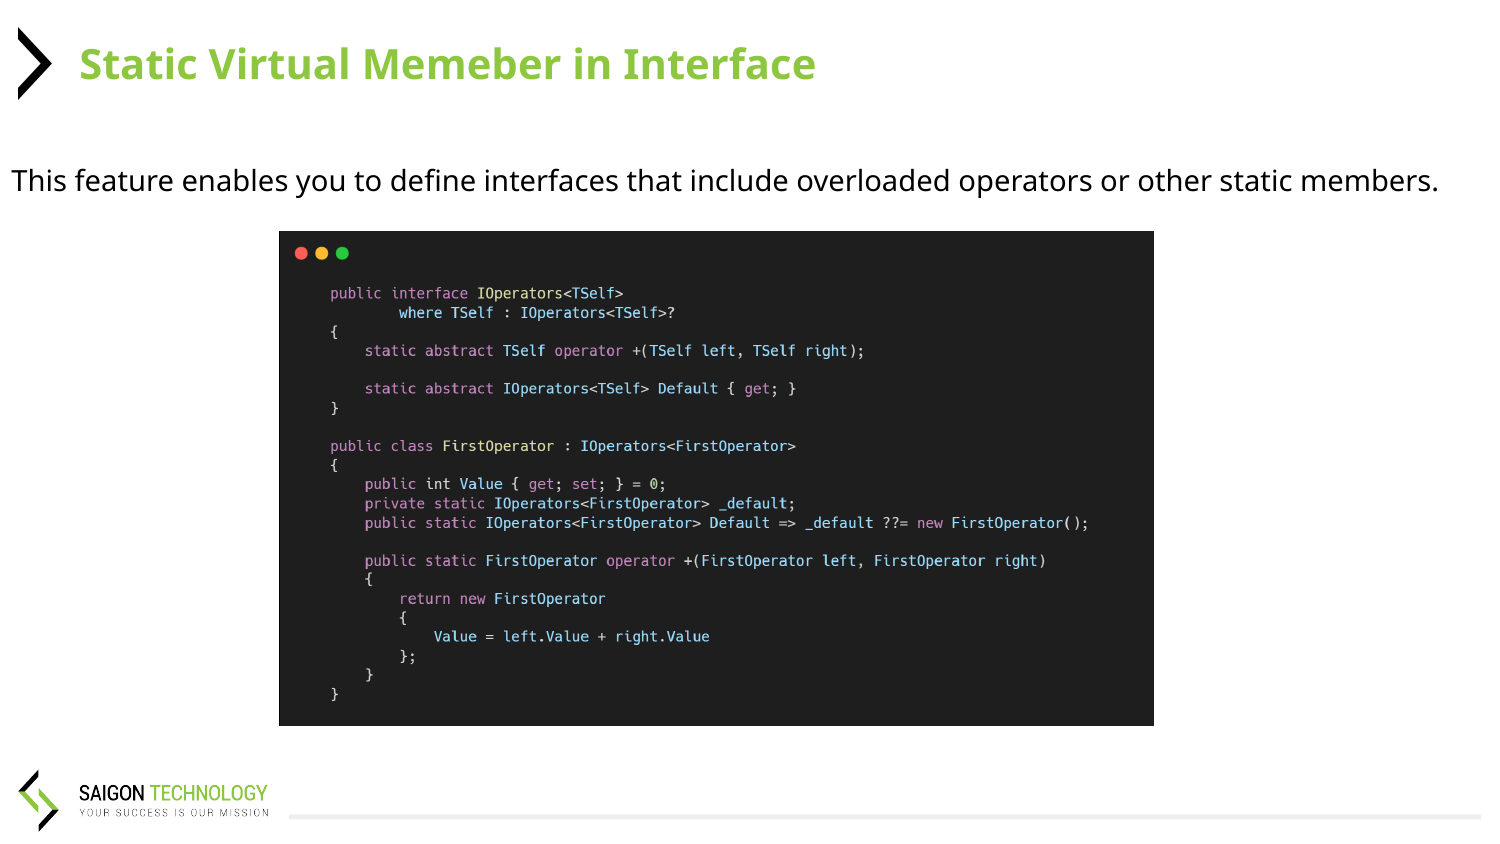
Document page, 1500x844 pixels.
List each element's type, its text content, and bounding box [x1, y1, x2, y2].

picture [279, 231, 1154, 726]
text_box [18, 768, 1482, 833]
text_box Static Virtual Memeber in Interface [64, 23, 990, 104]
picture [18, 27, 53, 100]
text_box This feature enables you to define interfaces that include overloaded operators or other static members. [0, 154, 1456, 205]
